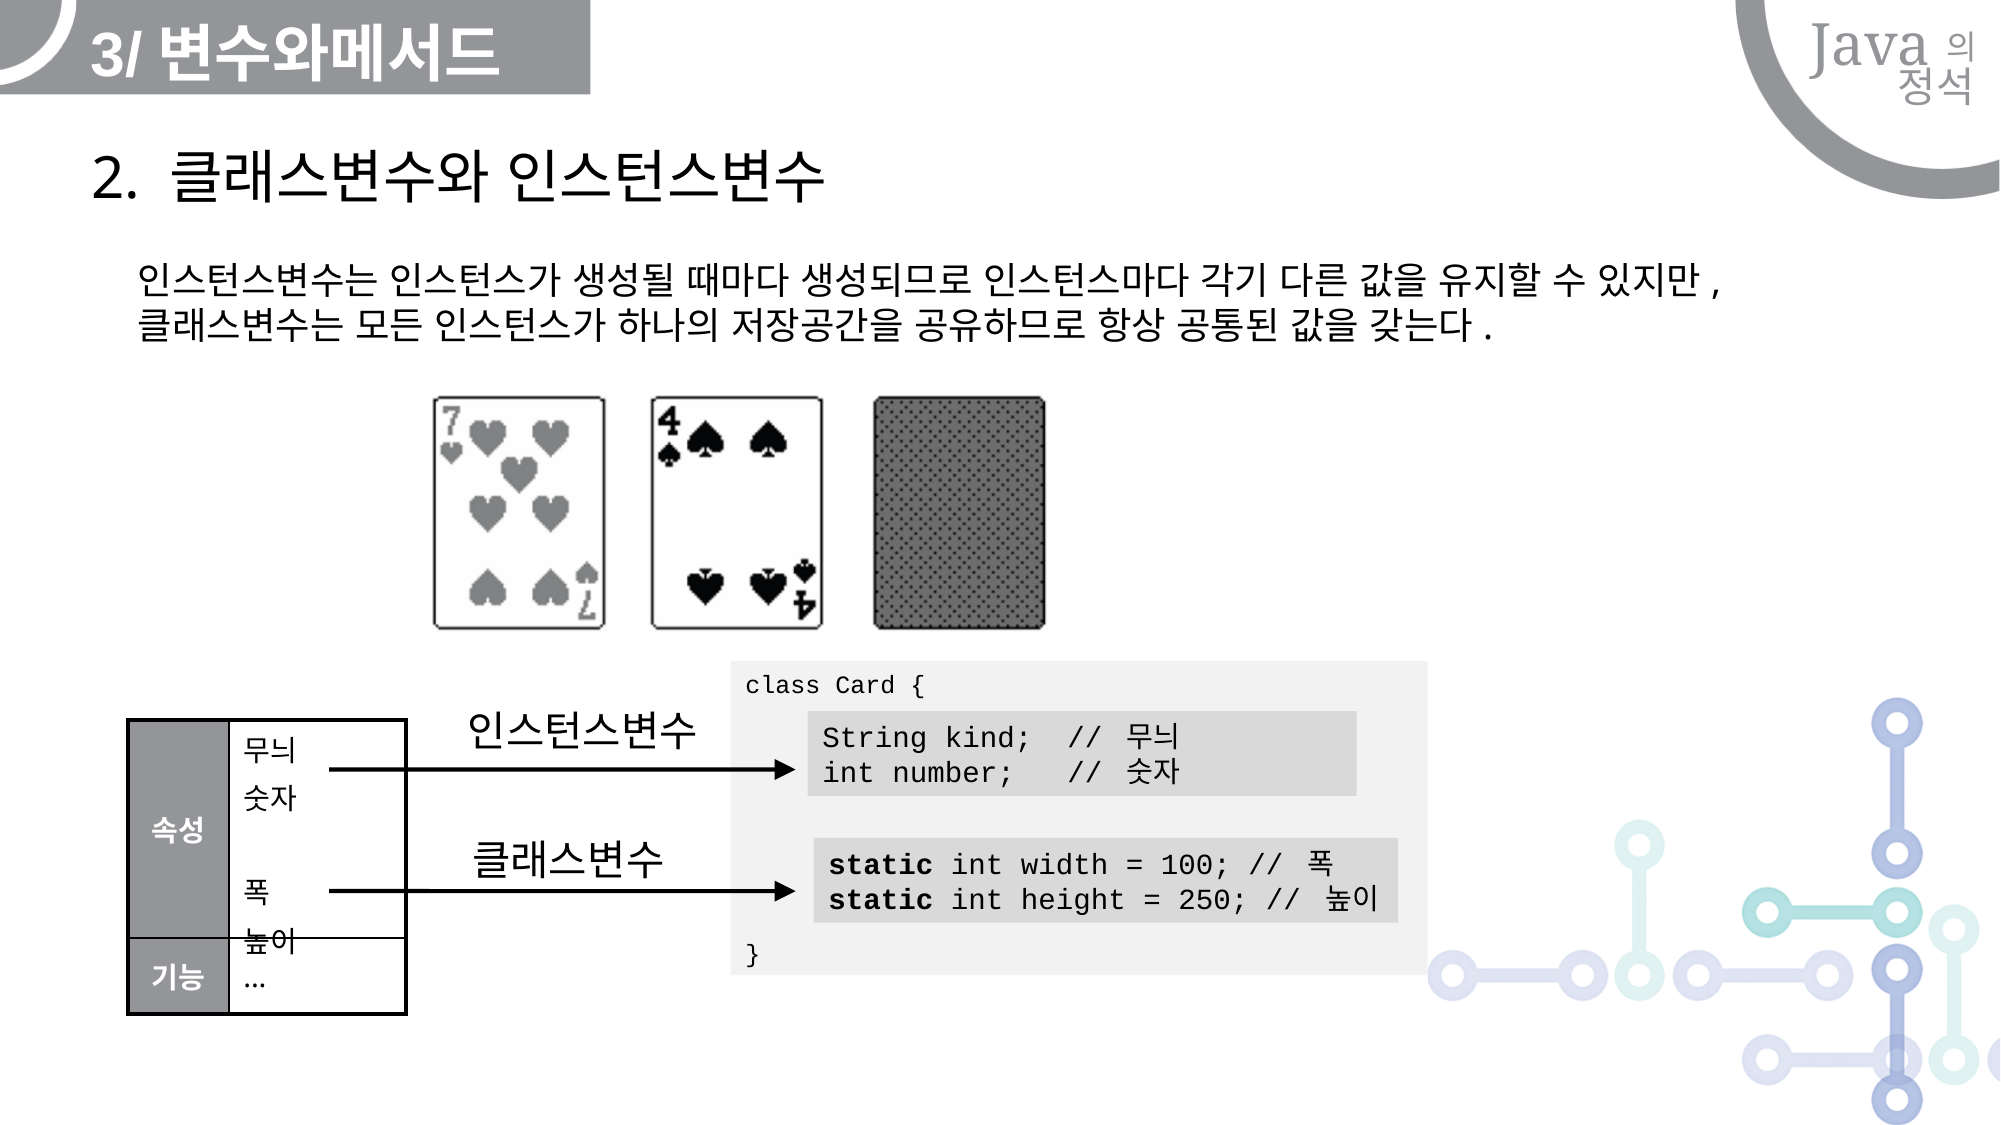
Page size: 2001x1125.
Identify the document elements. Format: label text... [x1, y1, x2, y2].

text_box [329, 759, 796, 780]
text_box class Card { } [730, 660, 1428, 976]
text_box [1795, 0, 2000, 119]
table_cell ... [230, 939, 404, 1012]
text_box String kind; // 무늬 int number; // 숫자 [807, 711, 1357, 796]
picture [423, 387, 1050, 636]
text_box 2. 클래스변수와 인스턴스변수 [76, 133, 1334, 218]
text_box static int width = 100; // 폭 static int height = 250; // 높이 [813, 837, 1399, 923]
table_header 속성 [130, 722, 228, 937]
text_box [0, 86, 75, 95]
text_box [77, 0, 591, 95]
picture [1427, 697, 2001, 1125]
text_box 인스턴스변수는 인스턴스가 생성될 때마다 생성되므로 인스턴스마다 각기 다른 값을 유지할 수 있지만, 클래스변수는 모든 인스턴스가 하나의 저장공간을 공유하므로 항상 공통된 값을 갖는다. [123, 249, 1737, 355]
picture [1735, 0, 2000, 199]
table_cell 기능 [130, 939, 228, 1012]
text_box 인스턴스변수 [441, 697, 725, 762]
table_header 무늬 숫자 폭 높이 [230, 722, 404, 937]
text_box [329, 880, 796, 902]
text_box 3/변수와메서드 [75, 6, 579, 101]
picture [0, 0, 77, 86]
text_box 클래스변수 [435, 826, 702, 891]
